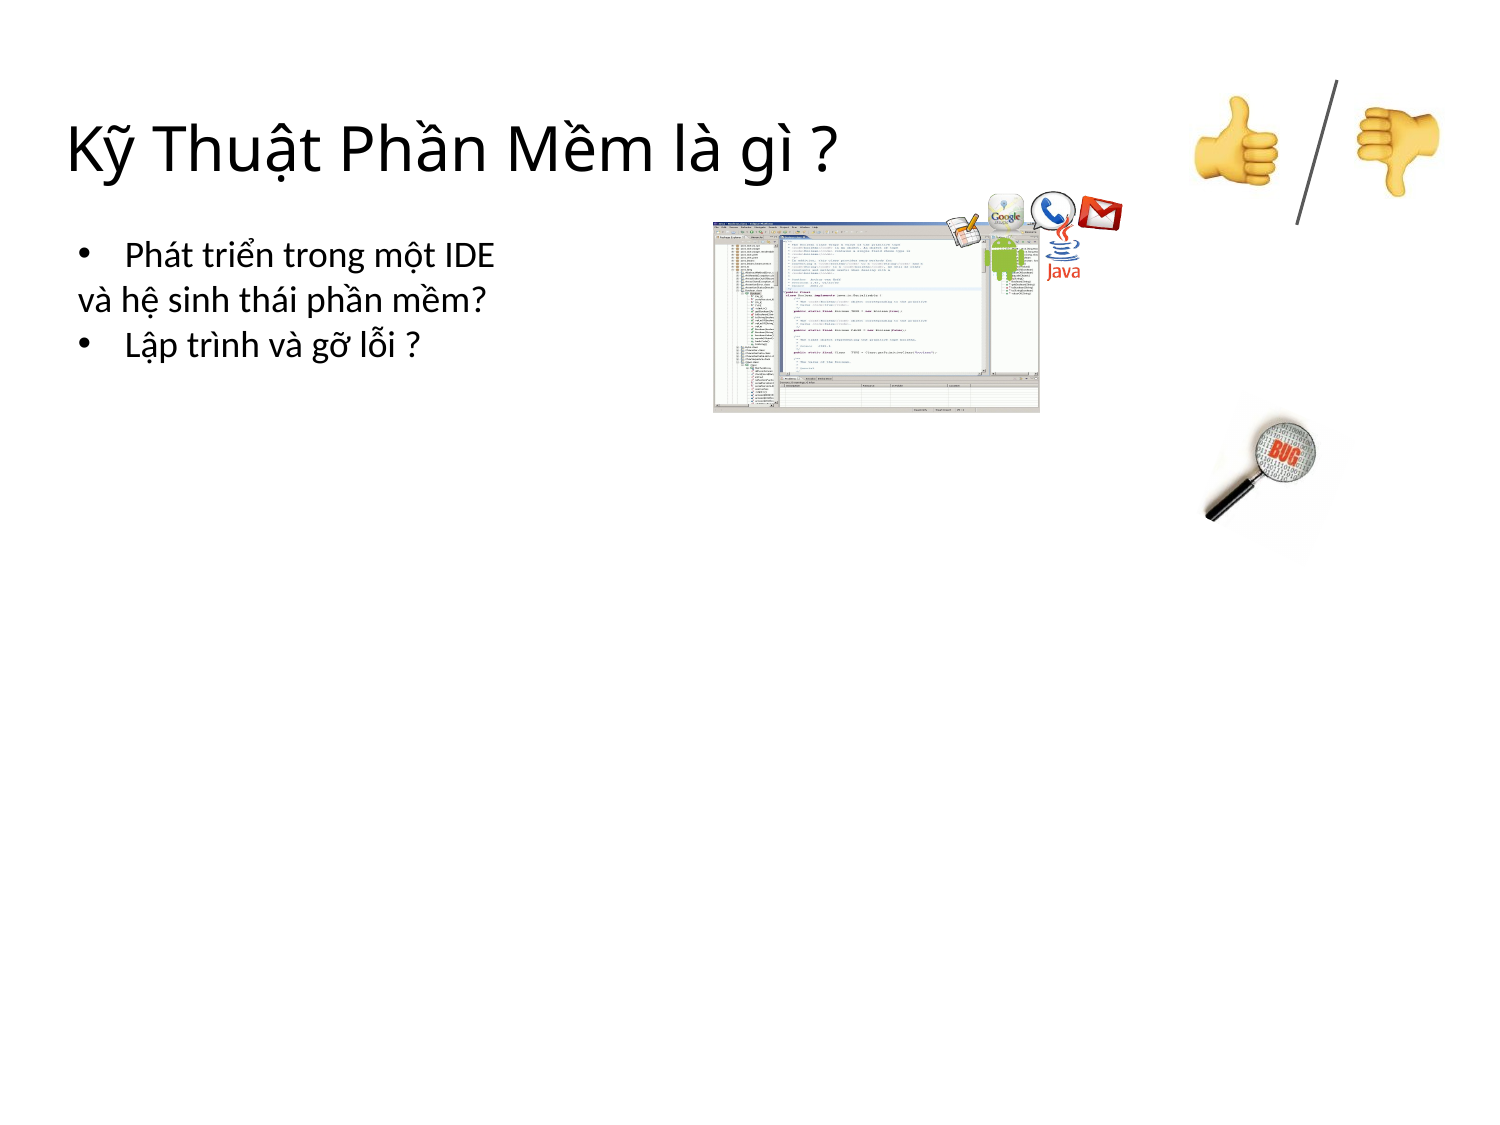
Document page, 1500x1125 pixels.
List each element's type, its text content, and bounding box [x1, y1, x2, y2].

picture [1353, 93, 1446, 199]
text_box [712, 189, 1124, 413]
text_box Phát triển trong một IDE và hệ sinh thái phần mềm? Lập trình và gỡ lỗi ? [63, 222, 707, 373]
title Kỹ Thuật Phần Mềm là gì ? [63, 106, 925, 222]
picture [1189, 93, 1280, 199]
picture [1196, 385, 1355, 568]
